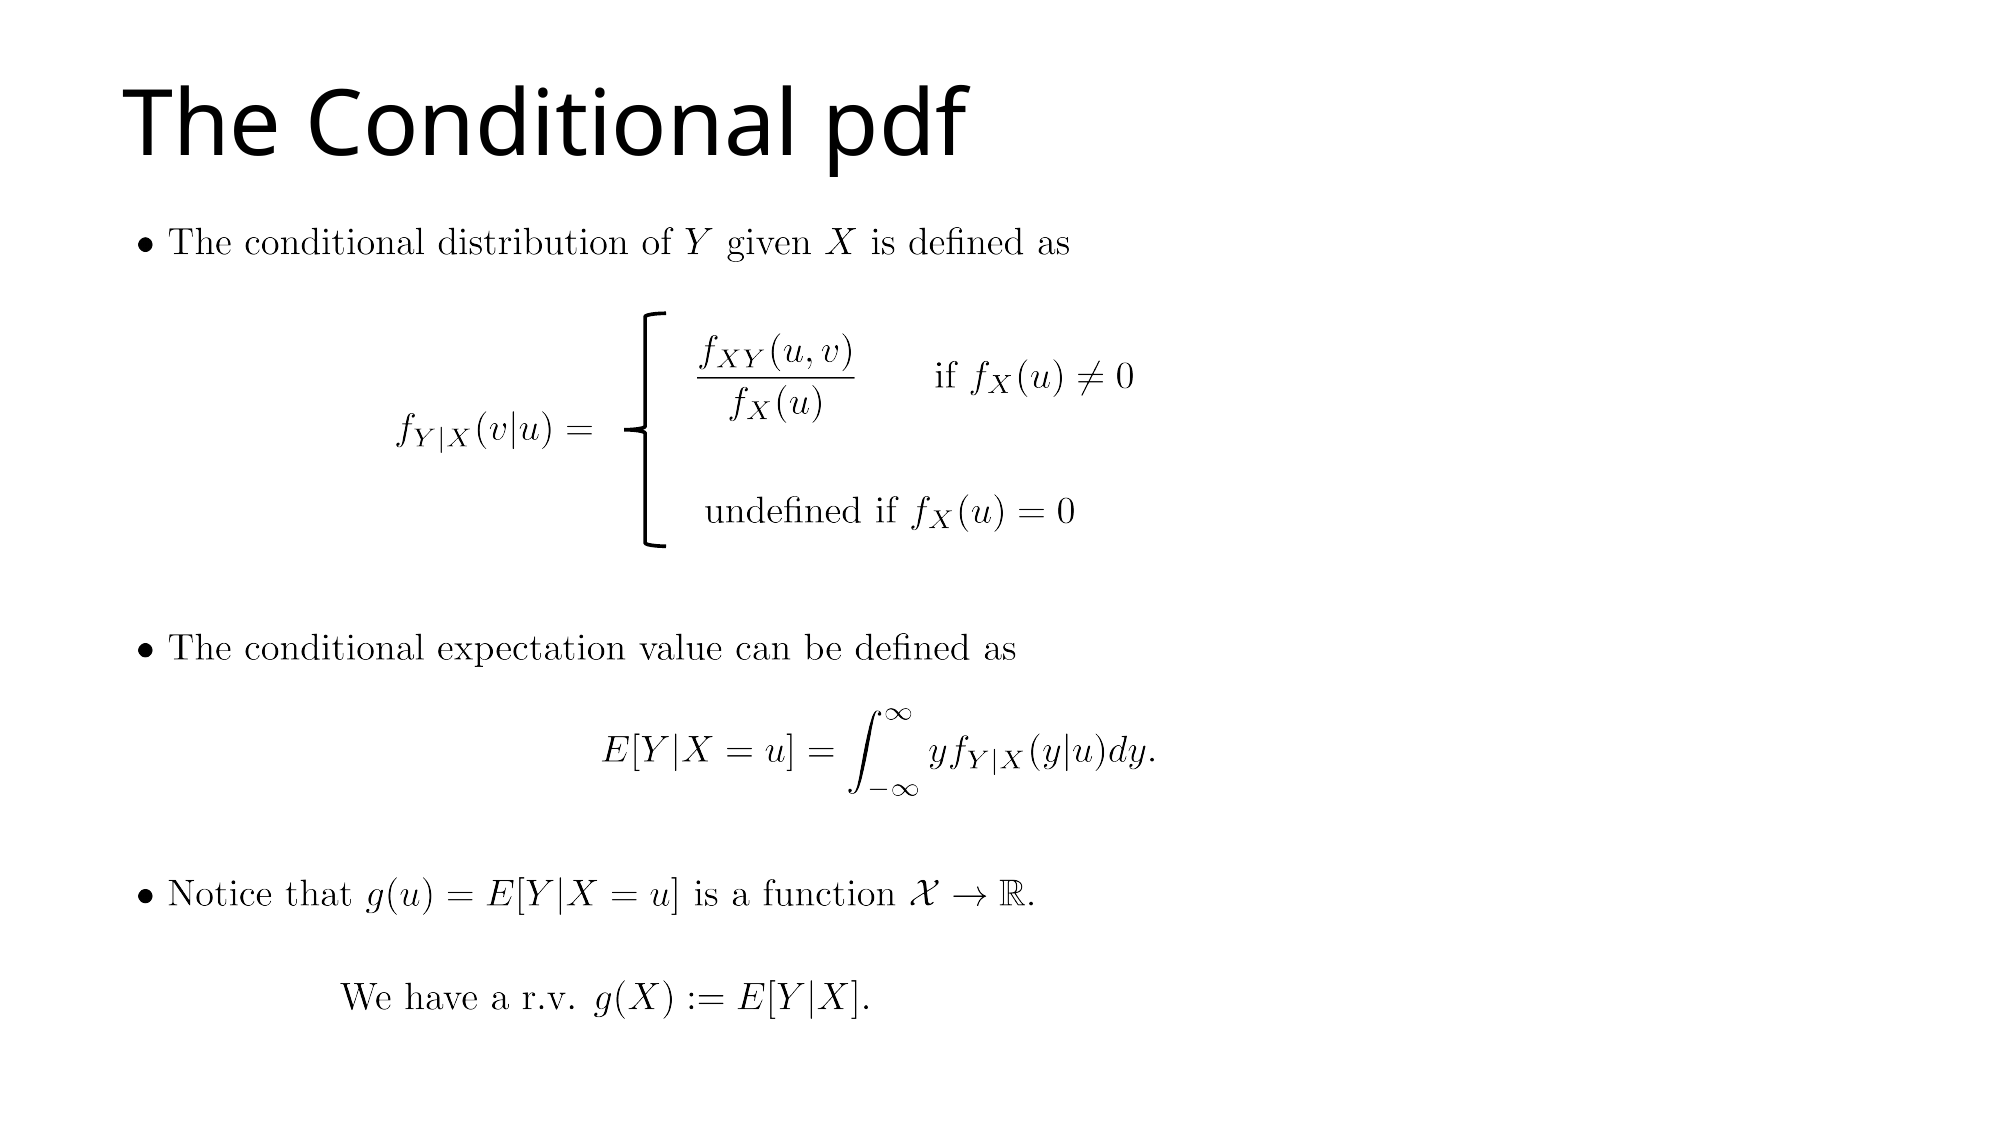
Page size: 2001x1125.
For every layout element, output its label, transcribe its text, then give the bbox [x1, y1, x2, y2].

picture [697, 333, 1133, 423]
picture [340, 980, 868, 1019]
picture [705, 494, 1074, 532]
picture [396, 411, 593, 454]
picture [138, 227, 1069, 262]
text_box [624, 312, 667, 547]
picture [138, 877, 1033, 915]
picture [138, 633, 1154, 796]
title The Conditional pdf [107, 16, 1833, 235]
